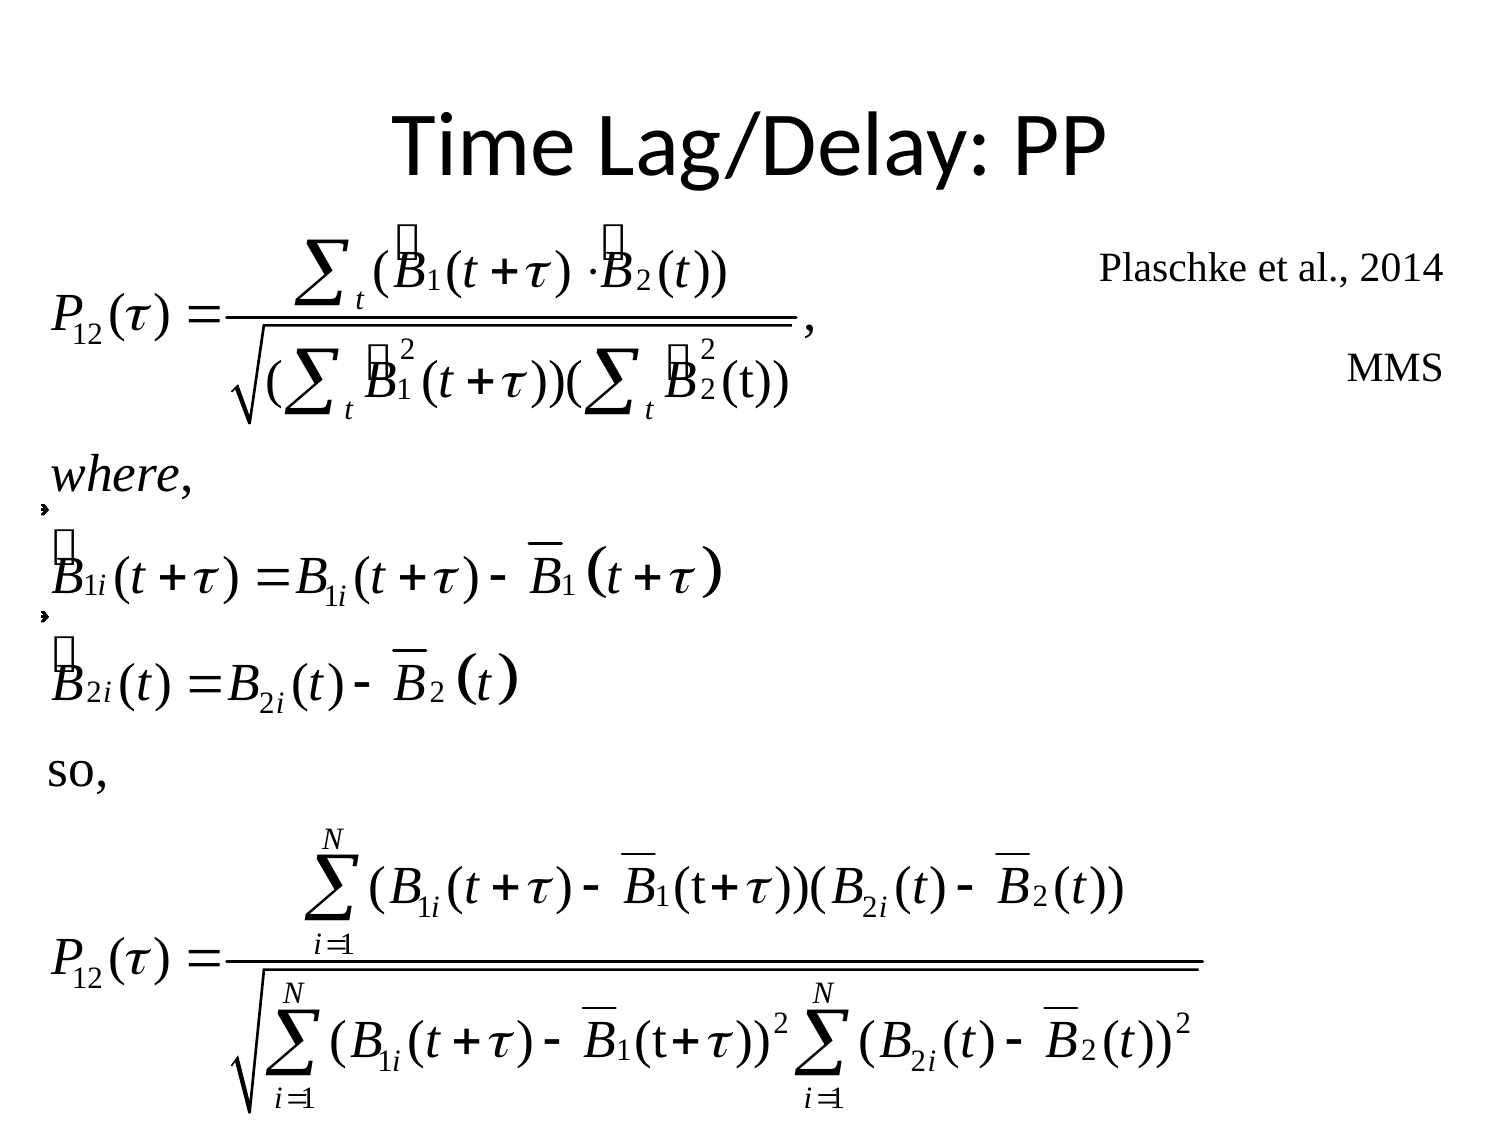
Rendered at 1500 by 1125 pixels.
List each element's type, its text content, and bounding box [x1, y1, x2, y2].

text_box Plaschke et al., 2014 MMS [1219, 232, 1459, 398]
title Time Lag/Delay: PP [75, 45, 1425, 232]
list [41, 214, 1214, 1125]
